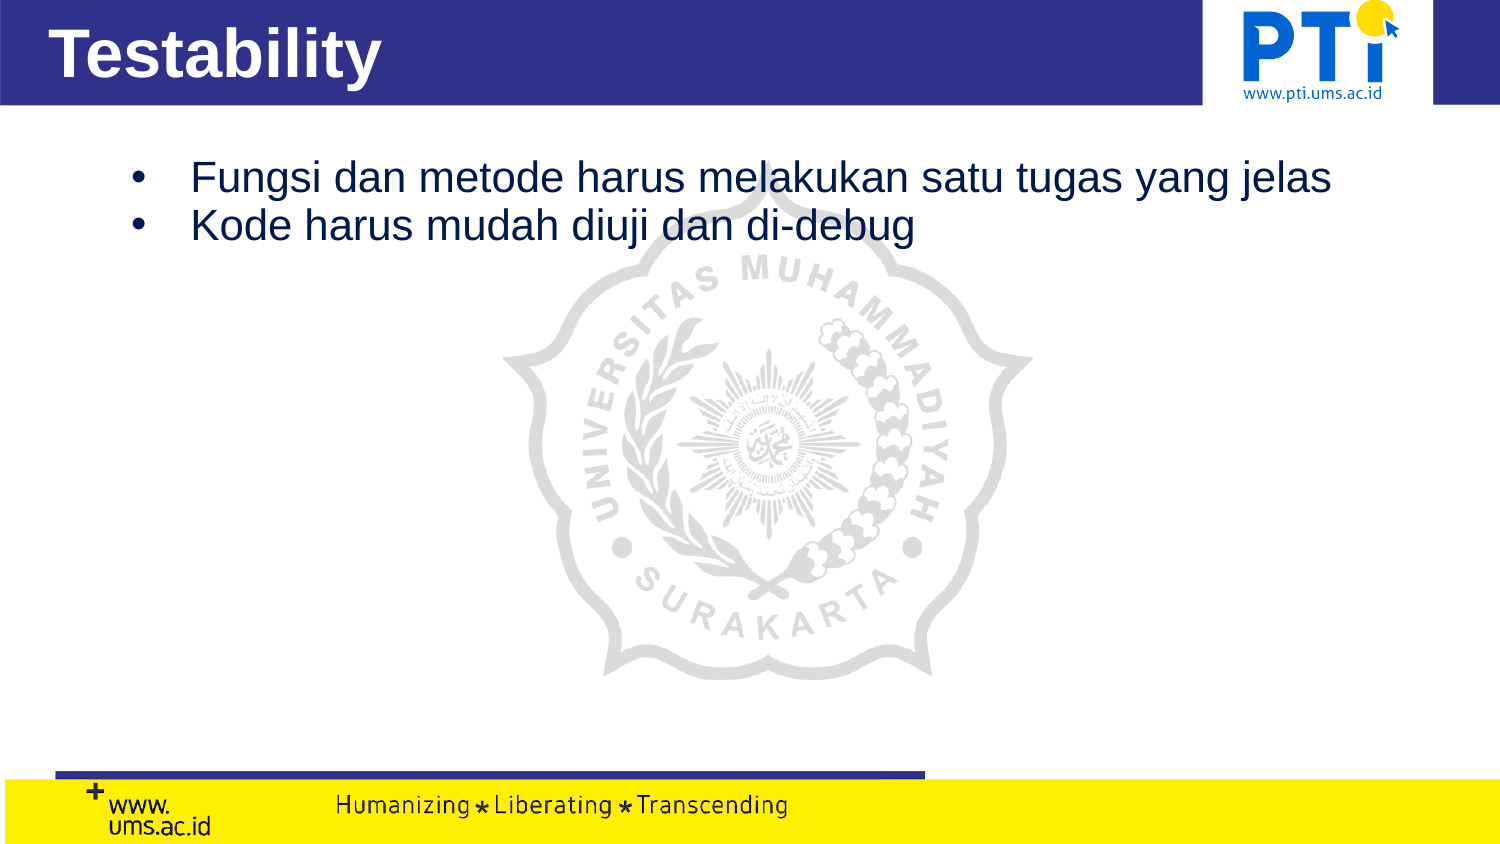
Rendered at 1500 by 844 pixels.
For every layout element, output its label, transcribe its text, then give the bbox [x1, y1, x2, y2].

picture [1243, 0, 1400, 103]
list Fungsi dan metode harus melakukan satu tugas yang jelas Kode harus mudah diuji dan di-debug [104, 149, 1433, 717]
picture [0, 0, 1204, 106]
picture [1433, 0, 1500, 106]
picture [0, 767, 1500, 844]
title Testability [37, 13, 1154, 98]
